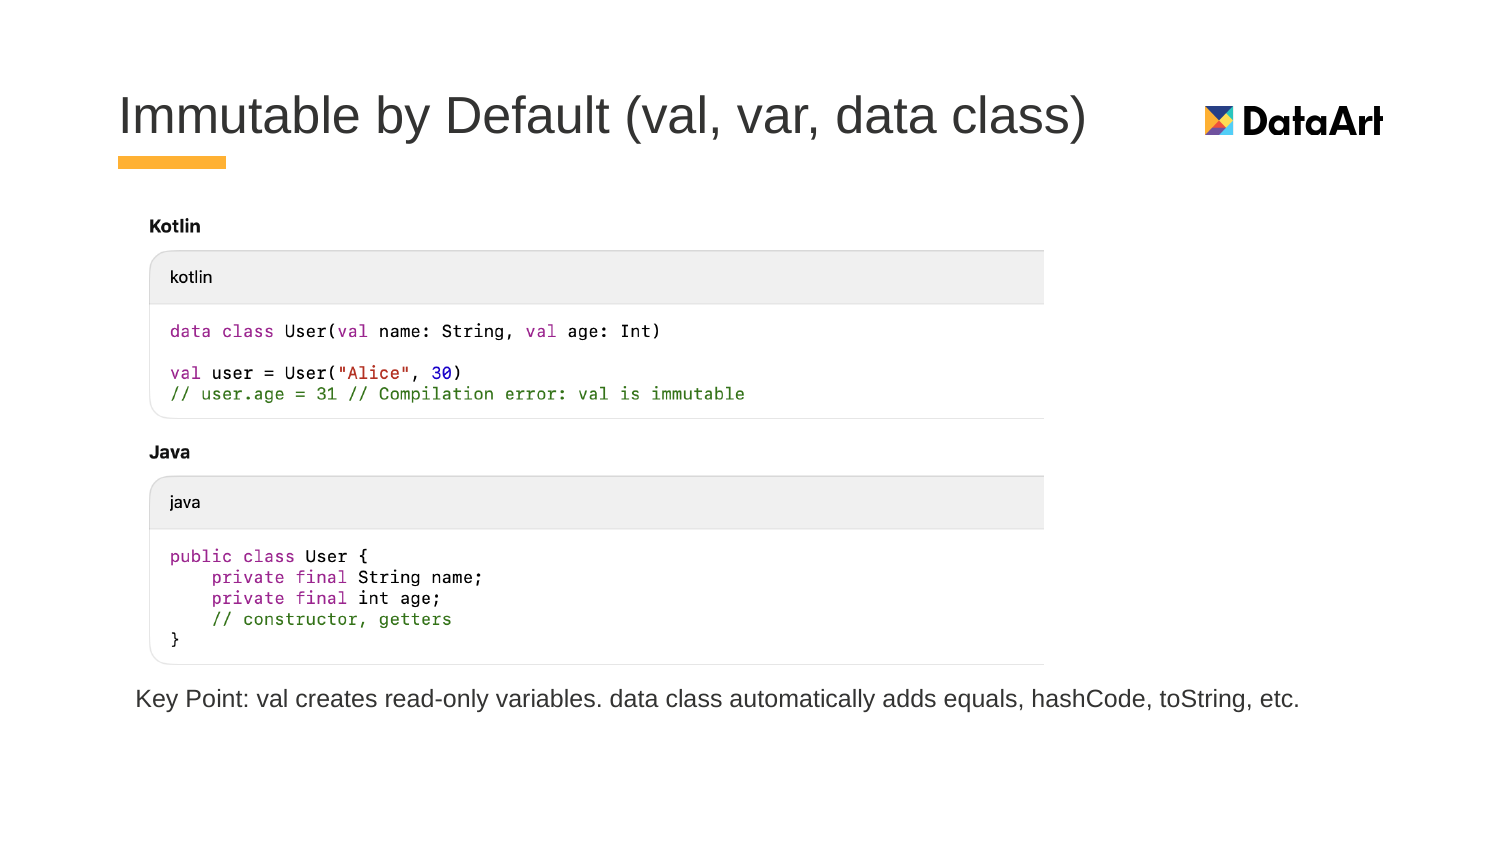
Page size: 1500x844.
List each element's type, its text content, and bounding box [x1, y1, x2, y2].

title Immutable by Default (val, var, data class) [118, 88, 1096, 163]
list Key Point: val creates read-only variables. data class automatically adds equals, hashCode, toString, etc. [135, 676, 1400, 788]
picture [1205, 106, 1383, 135]
picture [117, 199, 1044, 678]
